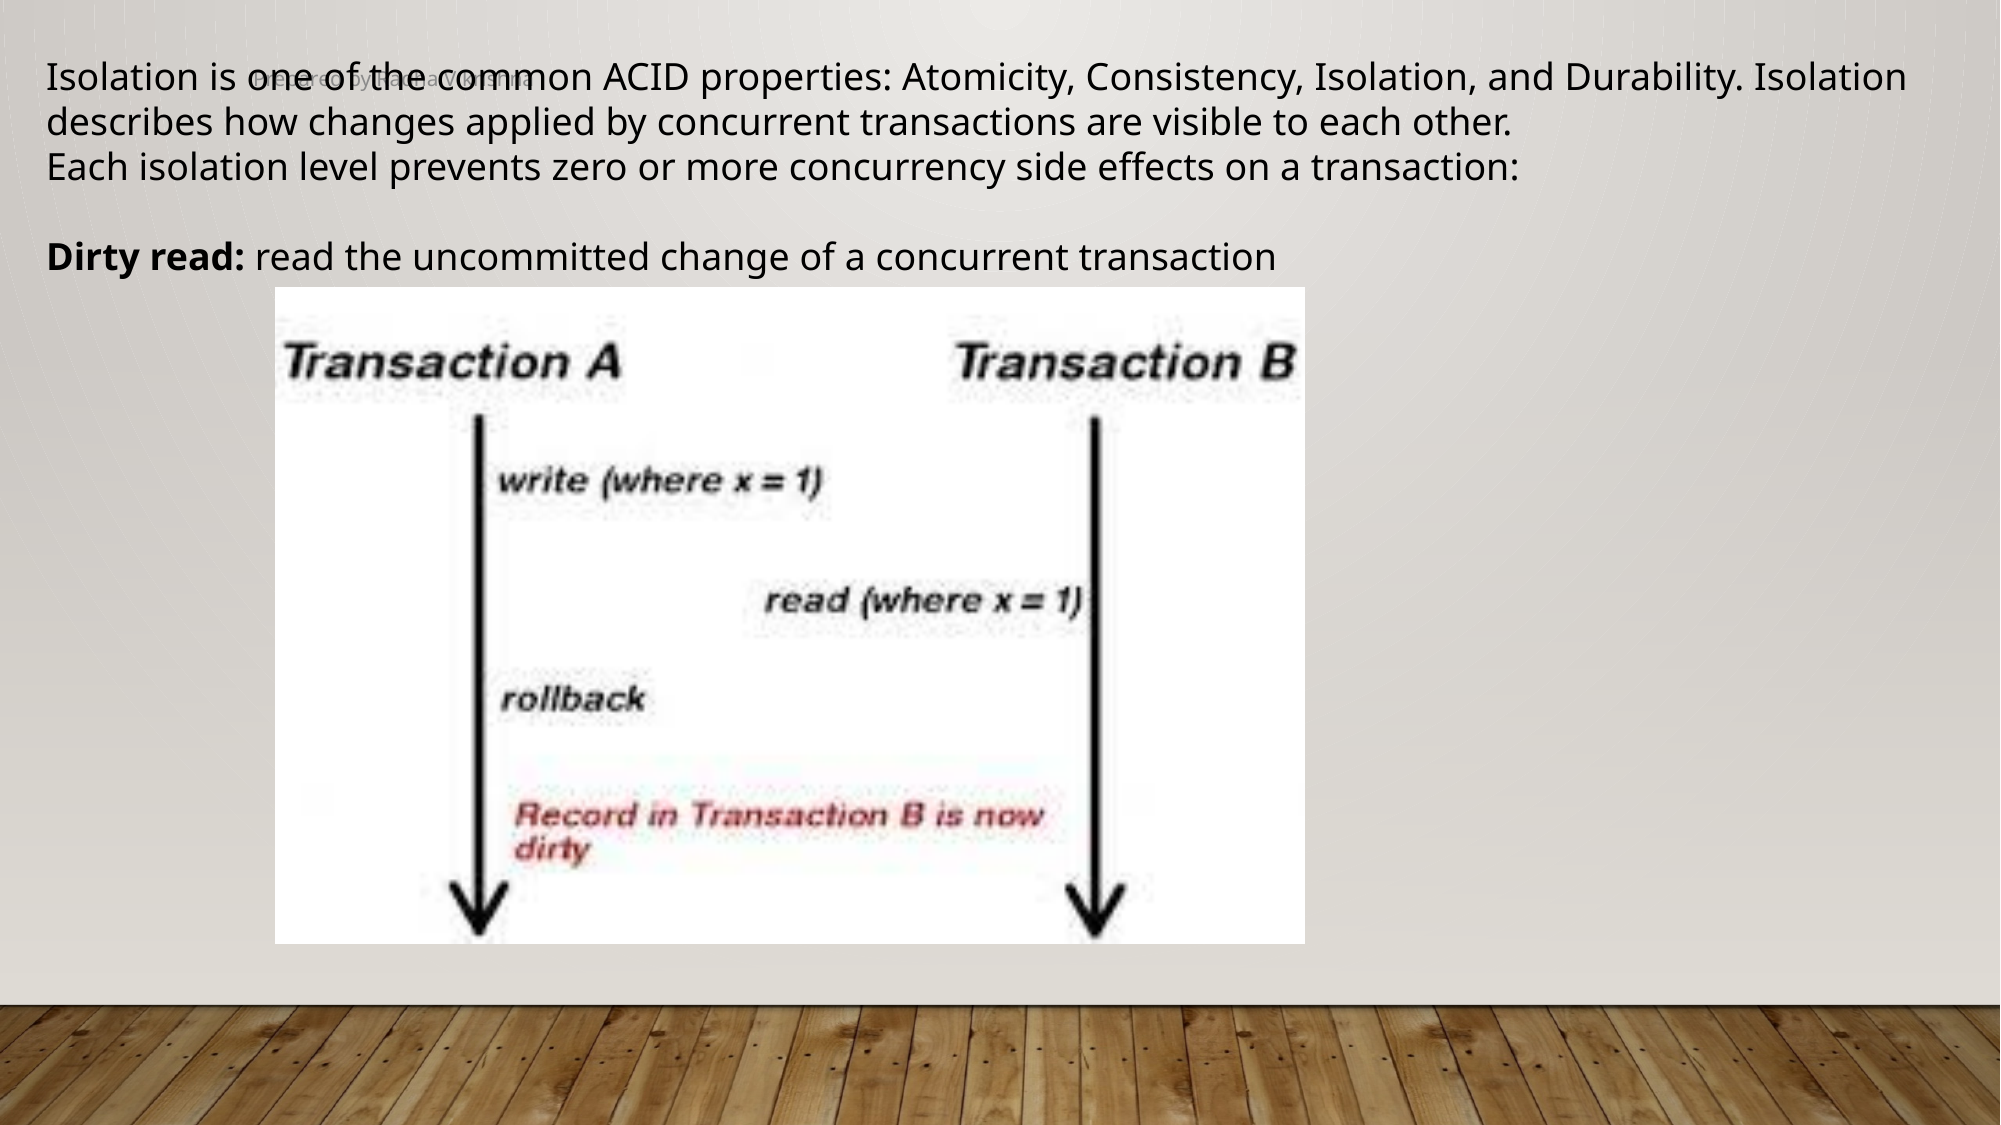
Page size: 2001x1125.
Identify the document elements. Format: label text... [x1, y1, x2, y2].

picture [0, 1005, 2000, 1125]
footer Prepared by Radha V krishna [238, 54, 1213, 105]
picture [274, 287, 1305, 945]
text_box Isolation is one of the common ACID properties: Atomicity, Consistency, Isolation, and Durability. Isolation describes how changes applied by concurrent transactions are visible to each other. Each isolation level prevents zero or more concurrency side effects on a transaction: Dirty read: read the uncommitted change of a concurrent transaction [31, 45, 1969, 285]
